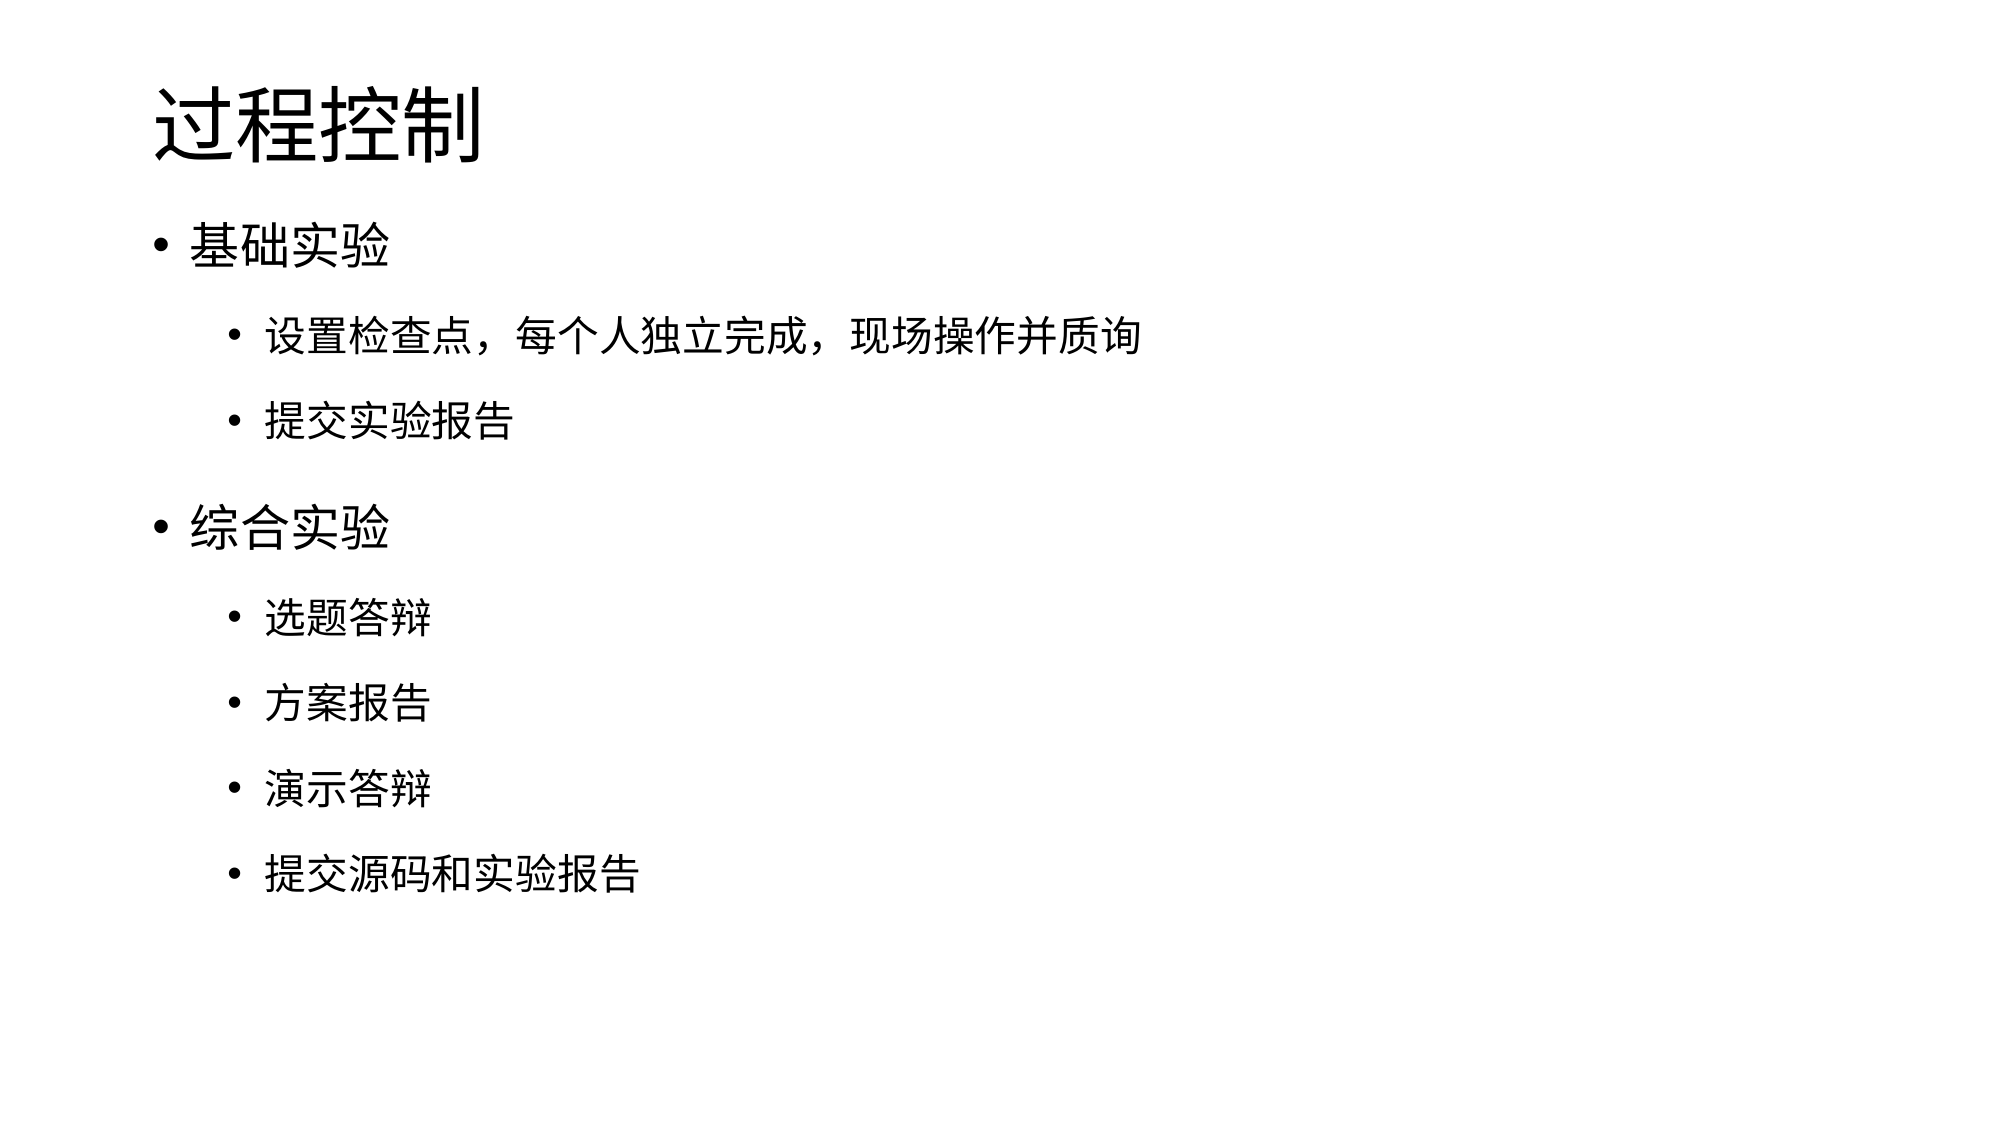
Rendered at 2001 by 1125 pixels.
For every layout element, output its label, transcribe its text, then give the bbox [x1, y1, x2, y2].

list 基础实验 设置检查点，每个人独立完成，现场操作并质询 提交实验报告 综合实验 选题答辩 方案报告 演示答辩 提交源码和实验报告 [137, 176, 1863, 1069]
title 过程控制 [137, 59, 1863, 176]
